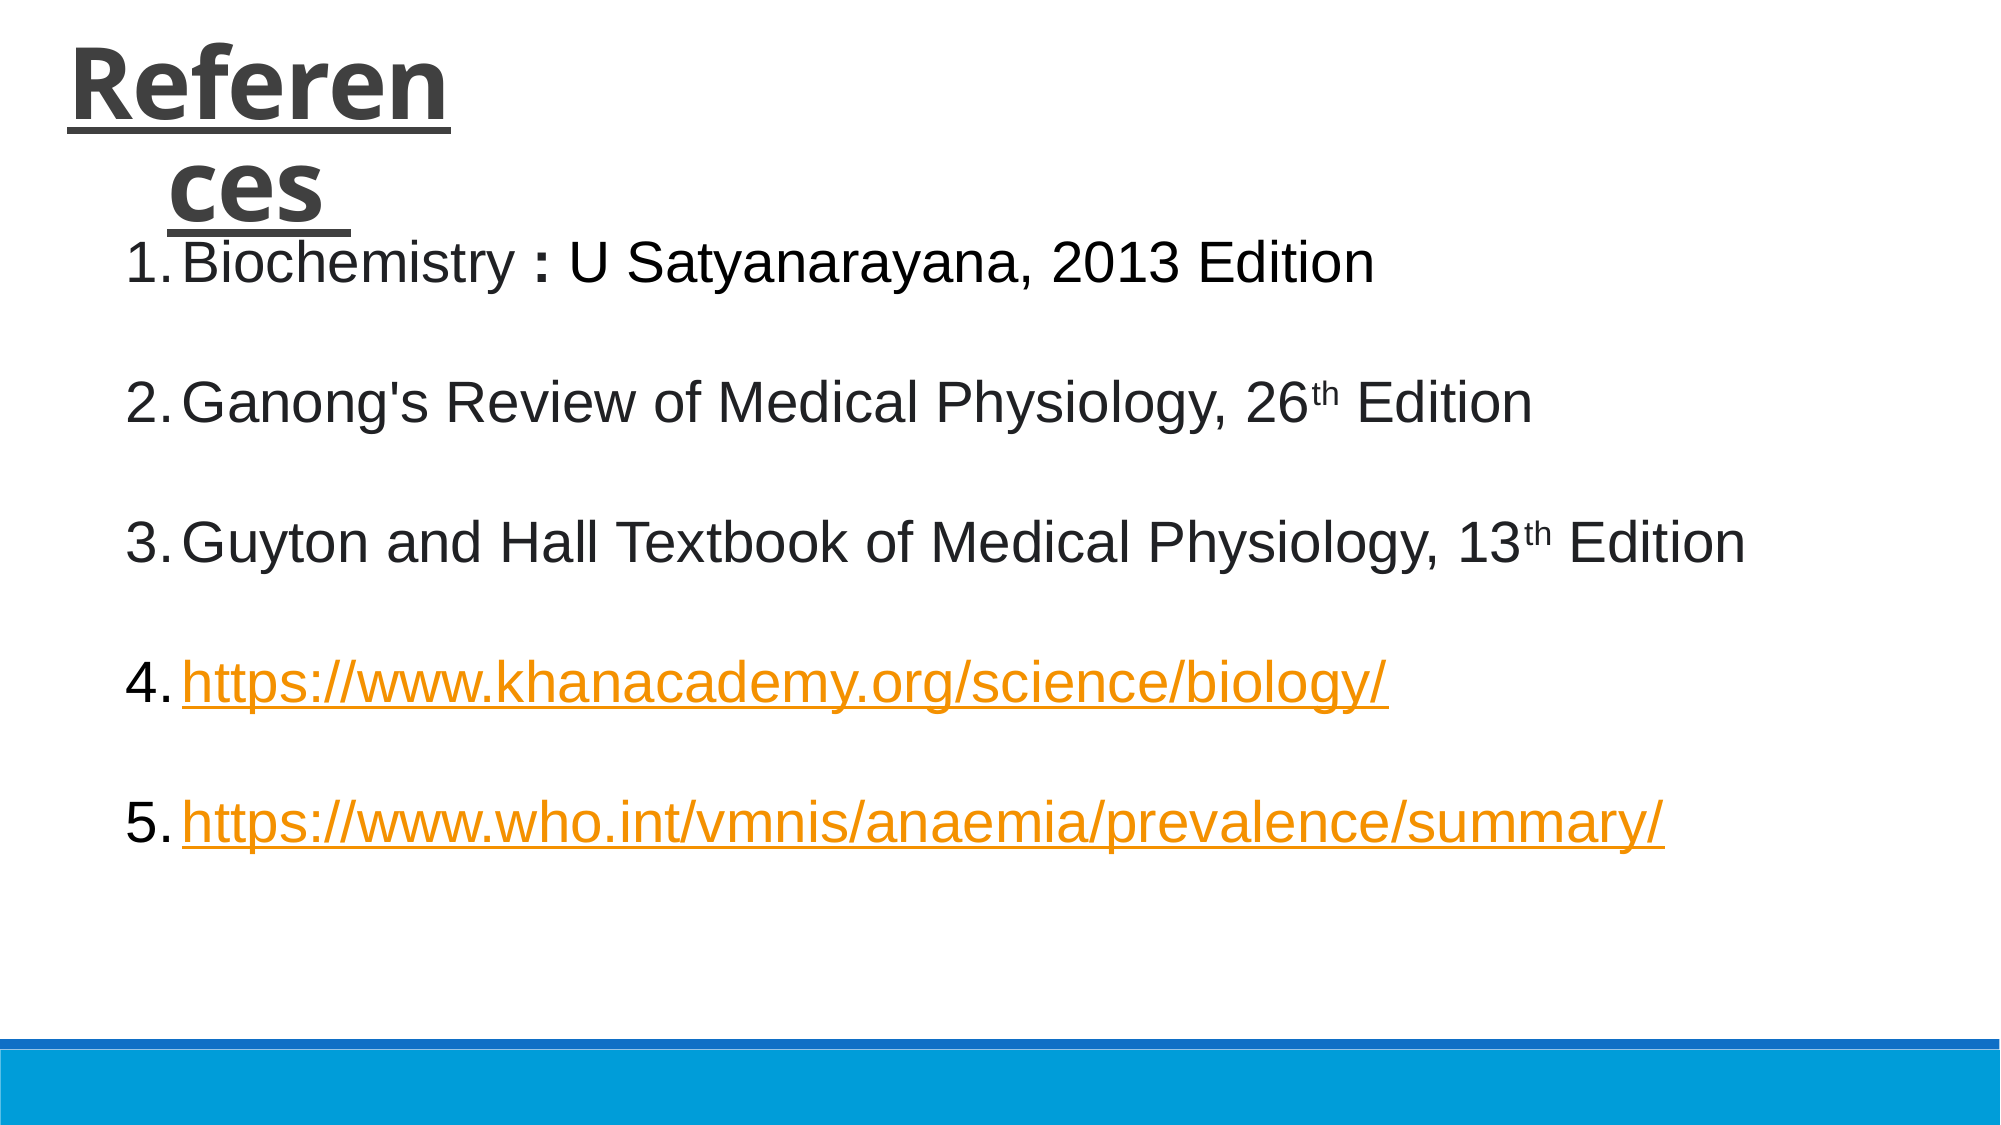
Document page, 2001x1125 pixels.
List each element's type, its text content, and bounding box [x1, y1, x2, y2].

text_box Biochemistry : U Satyanarayana, 2013 Edition Ganong's Review of Medical Physiology, 26th Edition Guyton and Hall Textbook of Medical Physiology, 13th Edition https://www.khanacademy.org/science/biology/ https://www.who.int/vmnis/anaemia/prevalence/summary/ [110, 217, 1763, 862]
text_box References [31, 30, 487, 146]
